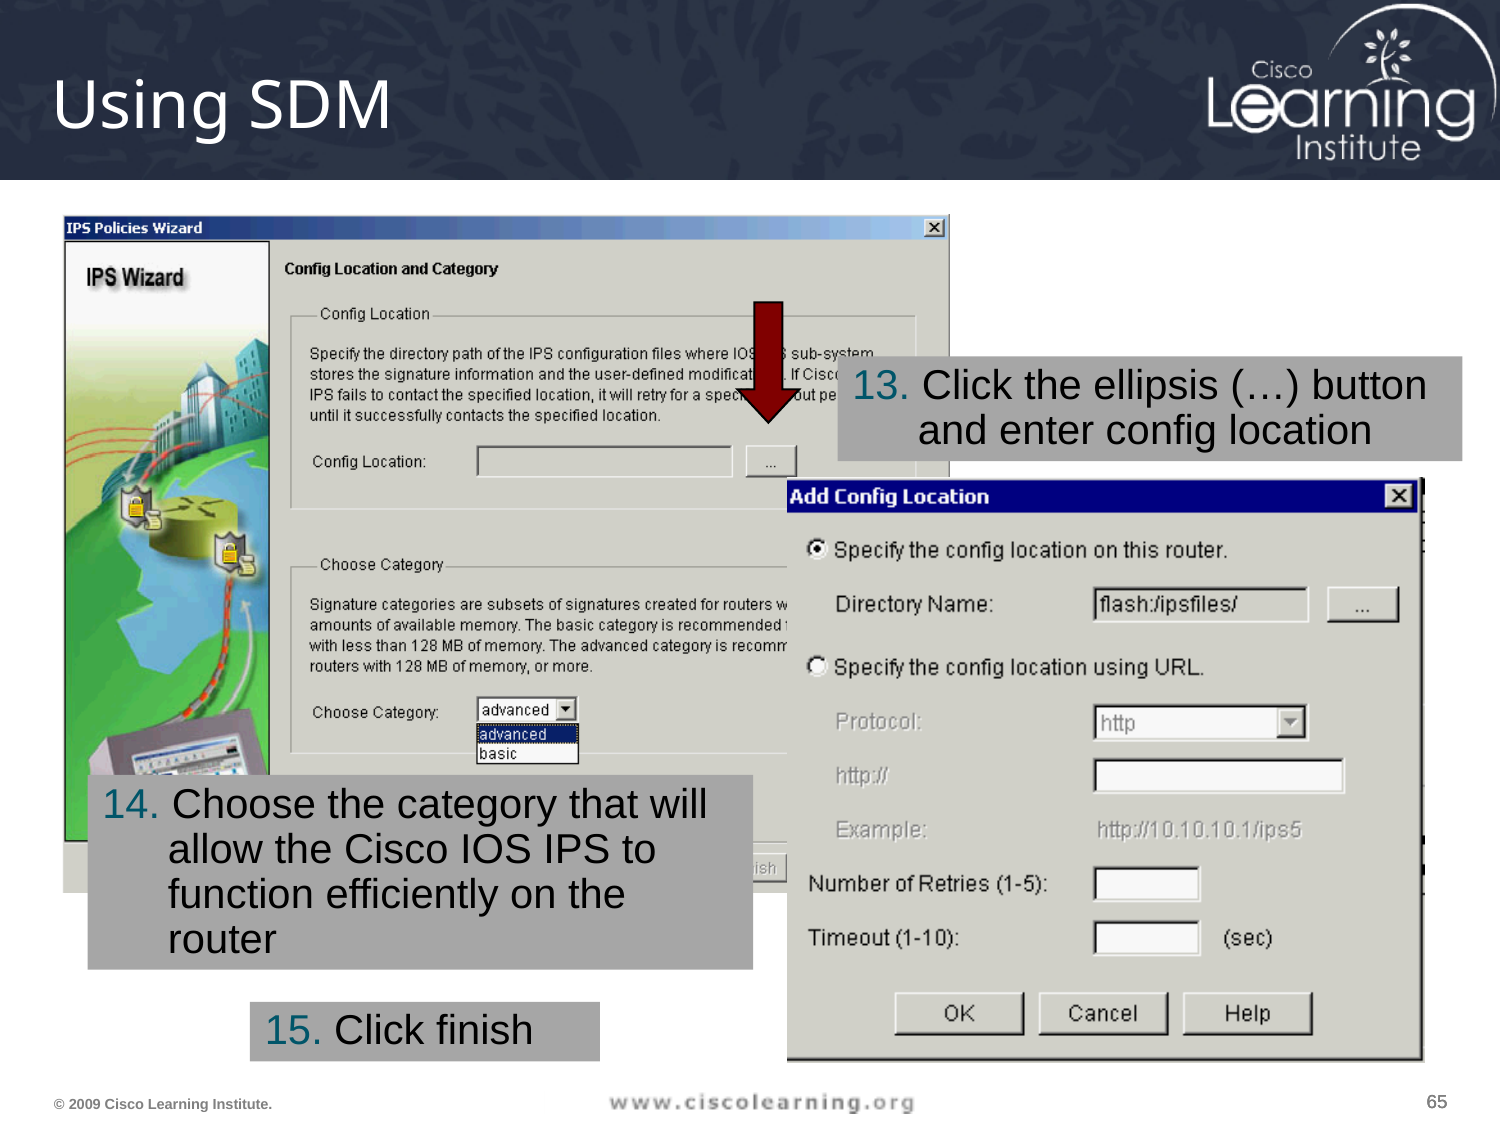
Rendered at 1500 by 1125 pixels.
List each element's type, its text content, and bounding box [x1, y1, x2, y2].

text_box 14. Choose the category that will allow the Cisco IOS IPS to function efficiently on the router [87, 901, 754, 970]
picture [0, 0, 1500, 180]
picture [62, 214, 1426, 1063]
picture [543, 1091, 1013, 1114]
text_box 13. Click the ellipsis (…) button and enter config location [954, 356, 1463, 462]
text_box 15. Click finish [249, 1001, 600, 1062]
title Using SDM [37, 12, 1438, 150]
